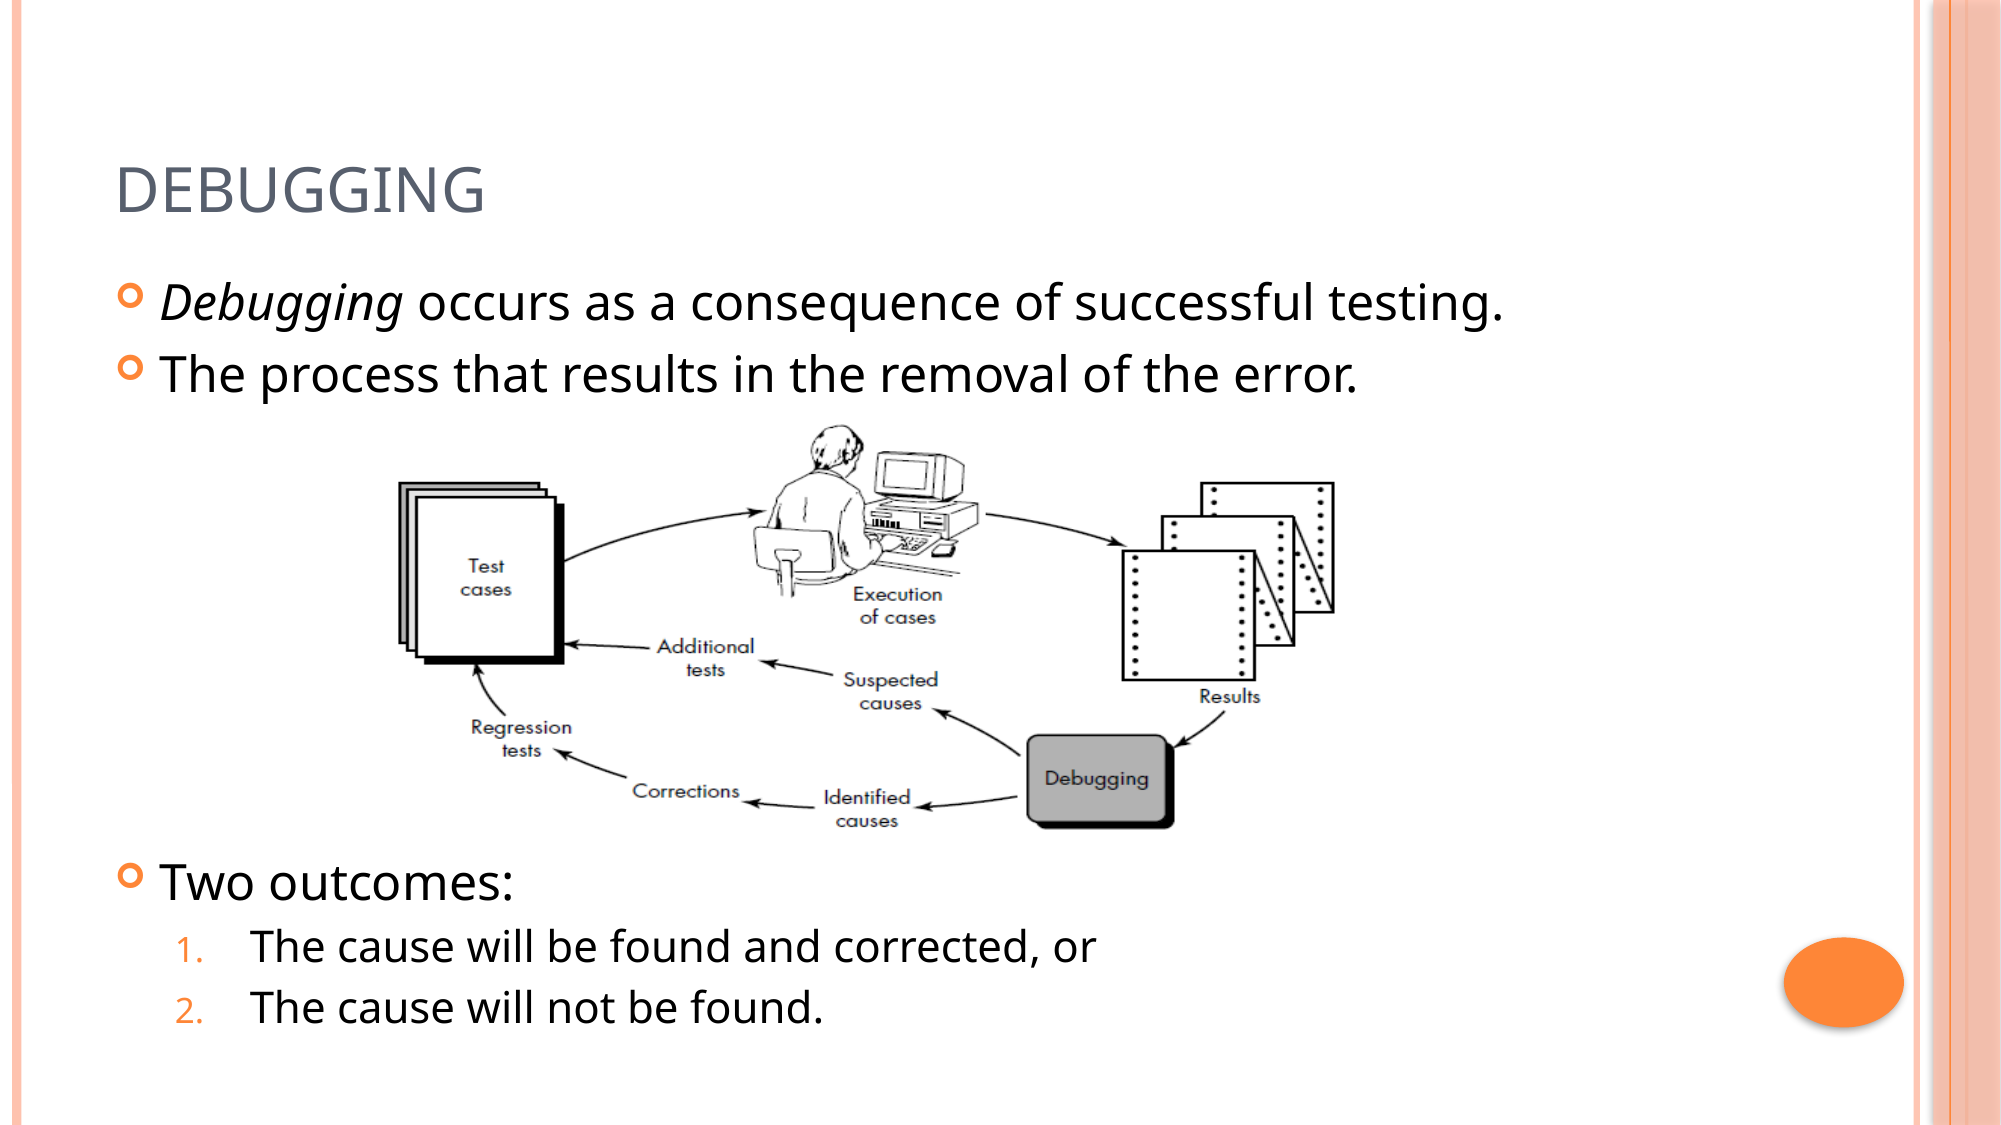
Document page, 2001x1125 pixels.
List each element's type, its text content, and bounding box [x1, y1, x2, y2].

title DEBUGGING [99, 45, 1734, 233]
picture [378, 403, 1364, 844]
list Debugging occurs as a consequence of successful testing. The process that results in the removal of the error. Two outcomes: The cause will be found and corrected, or The cause will not be found. [99, 262, 1734, 1062]
